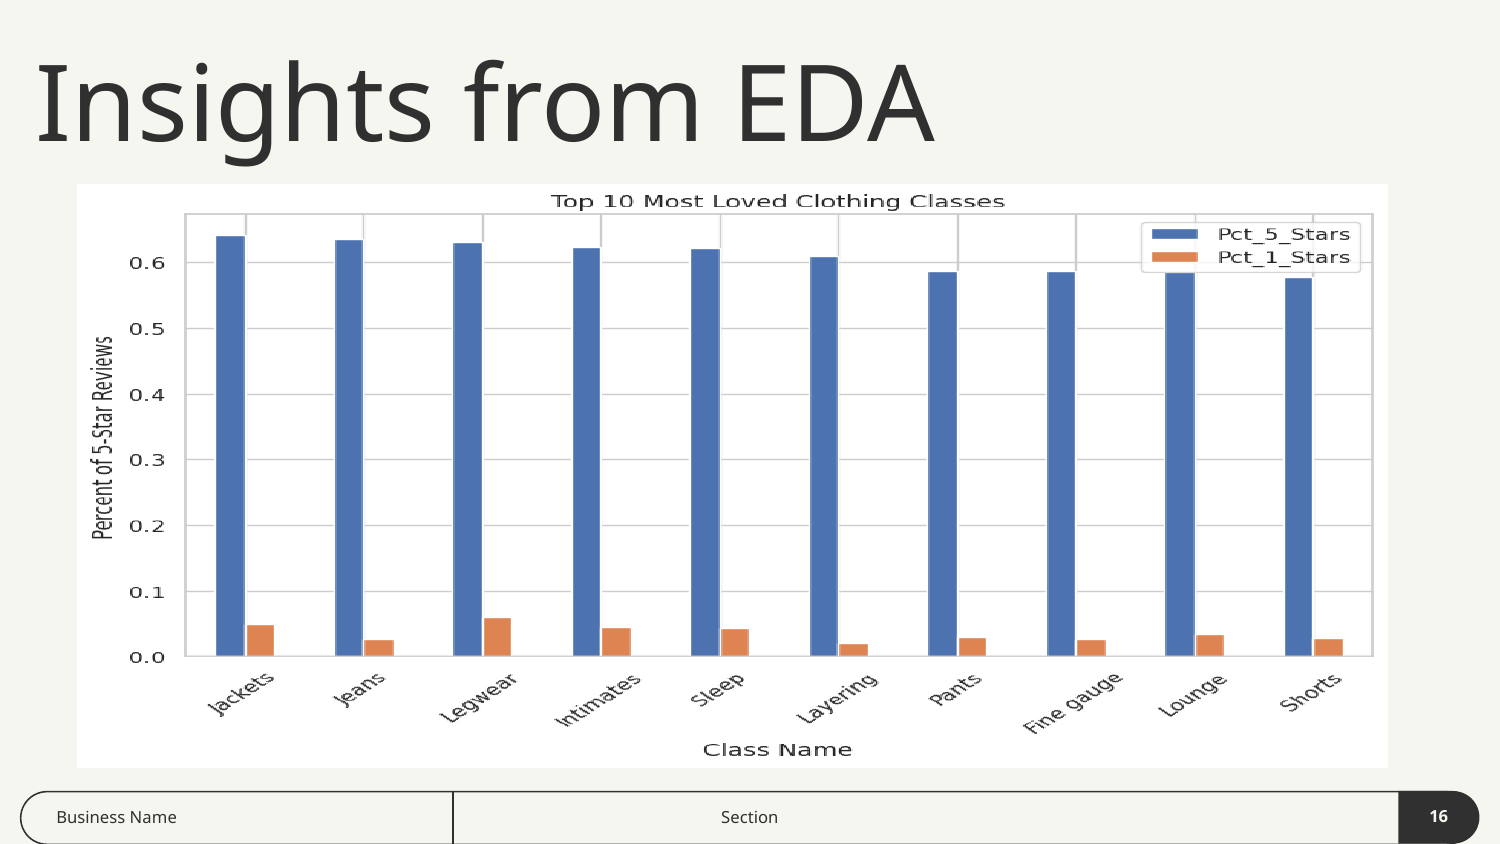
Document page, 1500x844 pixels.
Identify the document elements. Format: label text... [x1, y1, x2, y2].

picture [77, 184, 1388, 768]
title Insights from EDA [20, 20, 1459, 160]
slide_number ‹#› [1398, 791, 1480, 844]
subtitle Section [581, 792, 919, 844]
subtitle Business Name [41, 791, 404, 844]
